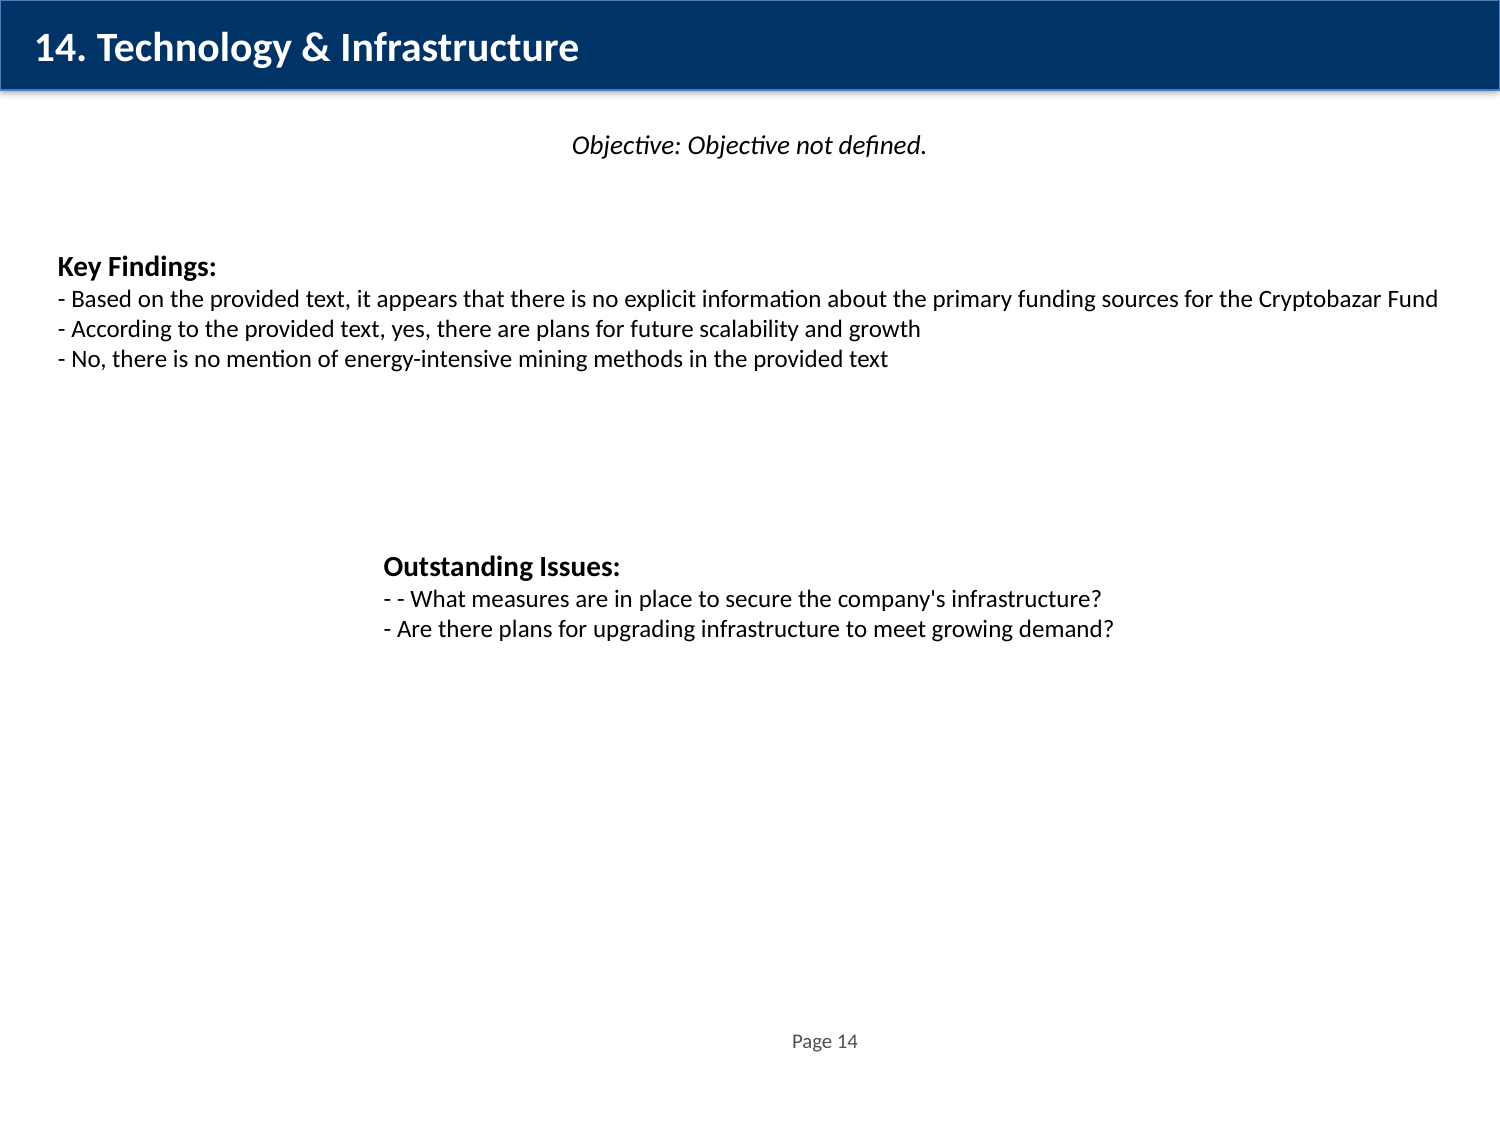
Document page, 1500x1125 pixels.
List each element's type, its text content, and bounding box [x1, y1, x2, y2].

text_box 14. Technology & Infrastructure [0, 0, 1500, 91]
text_box Page 14 [777, 1020, 873, 1060]
text_box Outstanding Issues: - - What measures are in place to secure the company's infrastructure? - Are there plans for upgrading infrastructure to meet growing demand? [368, 539, 1132, 650]
text_box Objective: Objective not defined. [557, 119, 943, 168]
text_box Key Findings: - Based on the provided text, it appears that there is no explicit information about the primary funding sources for the Cryptobazar Fund - According to the provided text, yes, there are plans for future scalability and growth - No, there is no mention of energy-intensive mining methods in the provided text [43, 239, 1457, 380]
